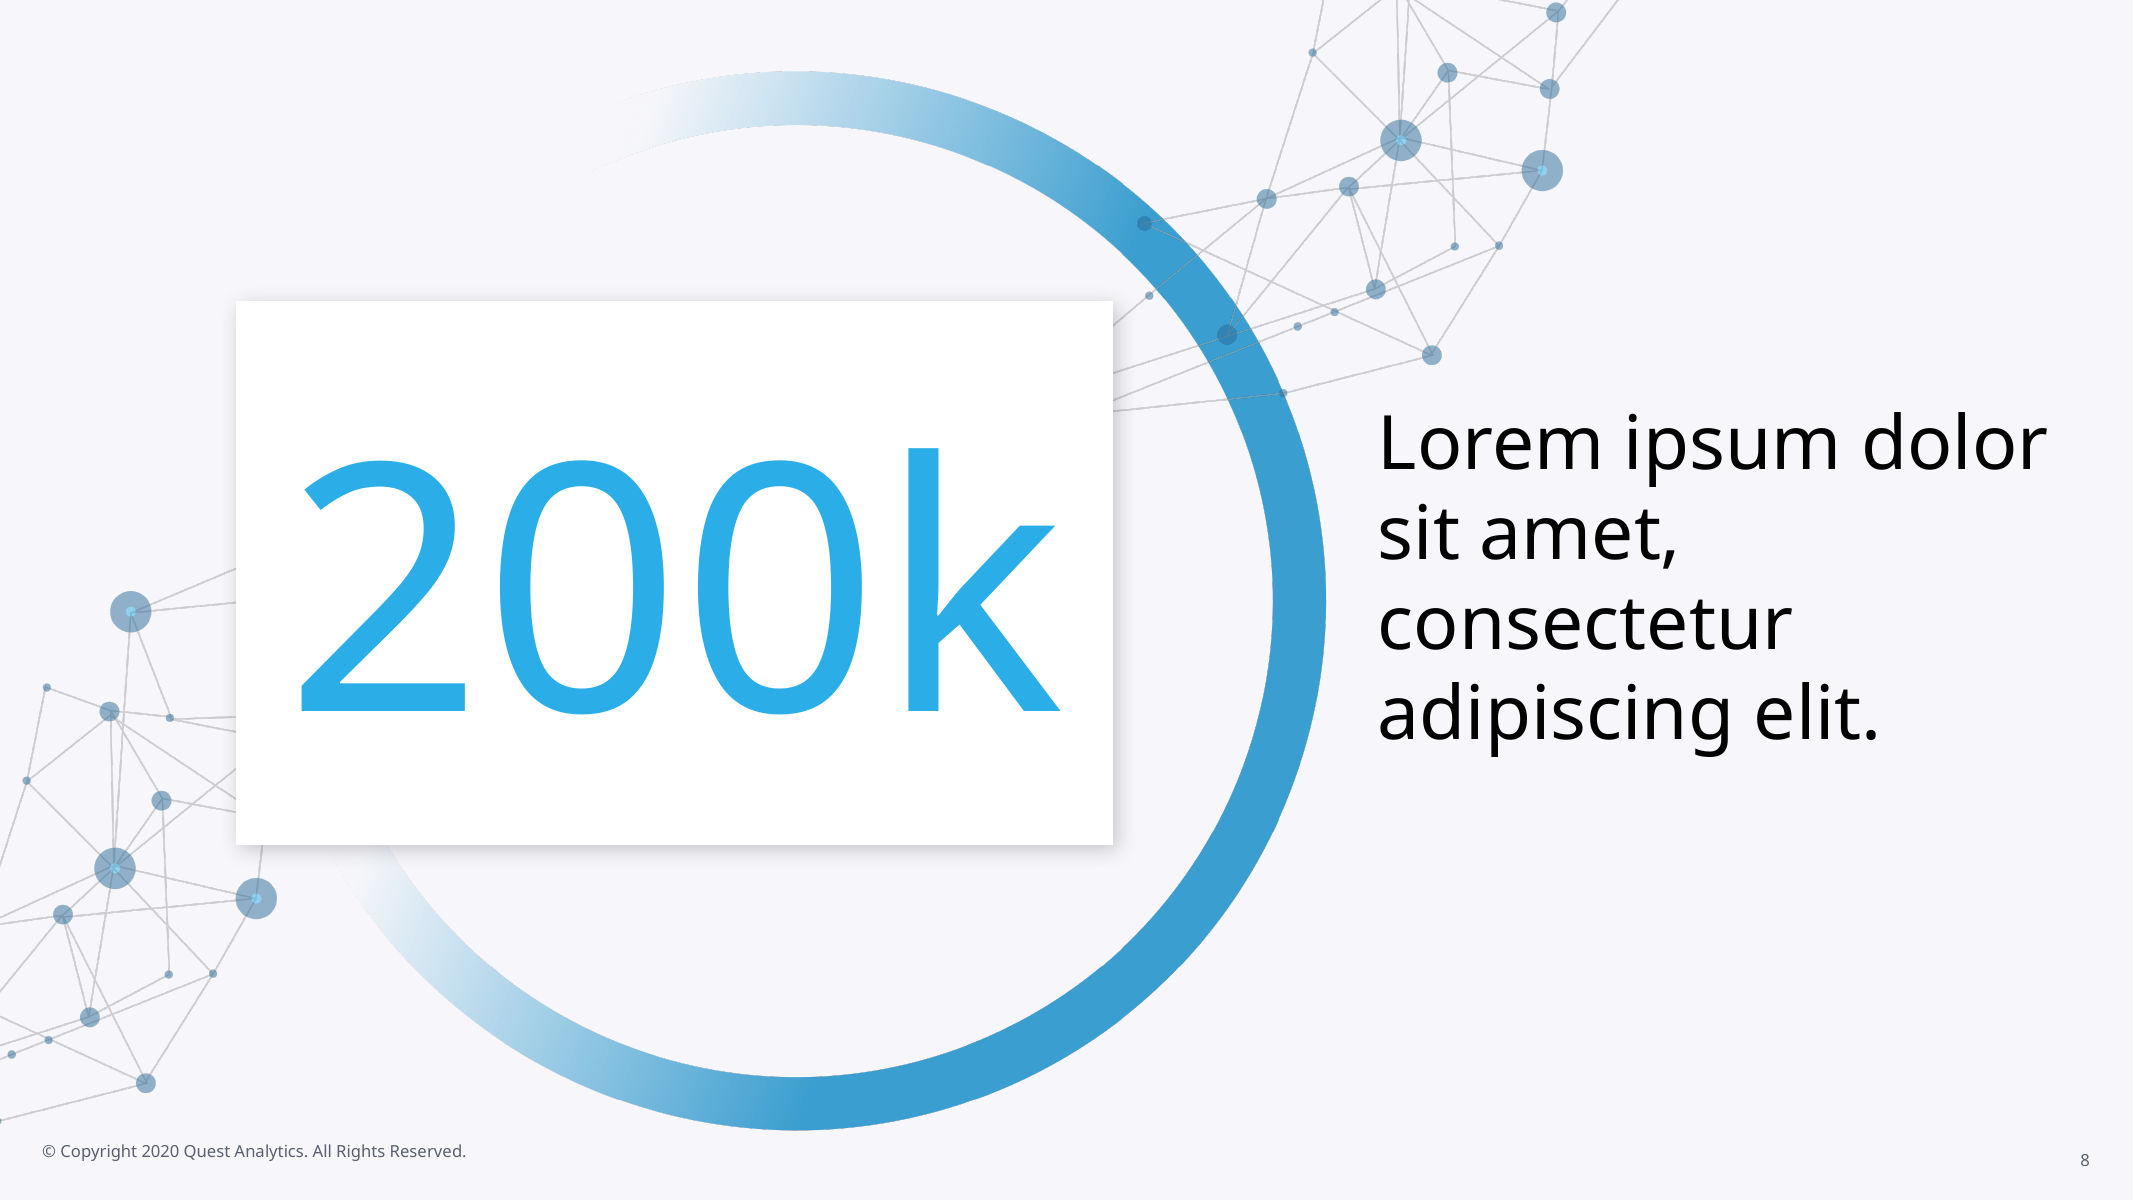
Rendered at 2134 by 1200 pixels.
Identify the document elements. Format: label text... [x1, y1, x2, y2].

list 200k [237, 301, 1113, 845]
picture [0, 0, 1680, 1200]
list Lorem ipsum dolor sit amet, consectetur adipiscing elit. [1362, 387, 2077, 809]
